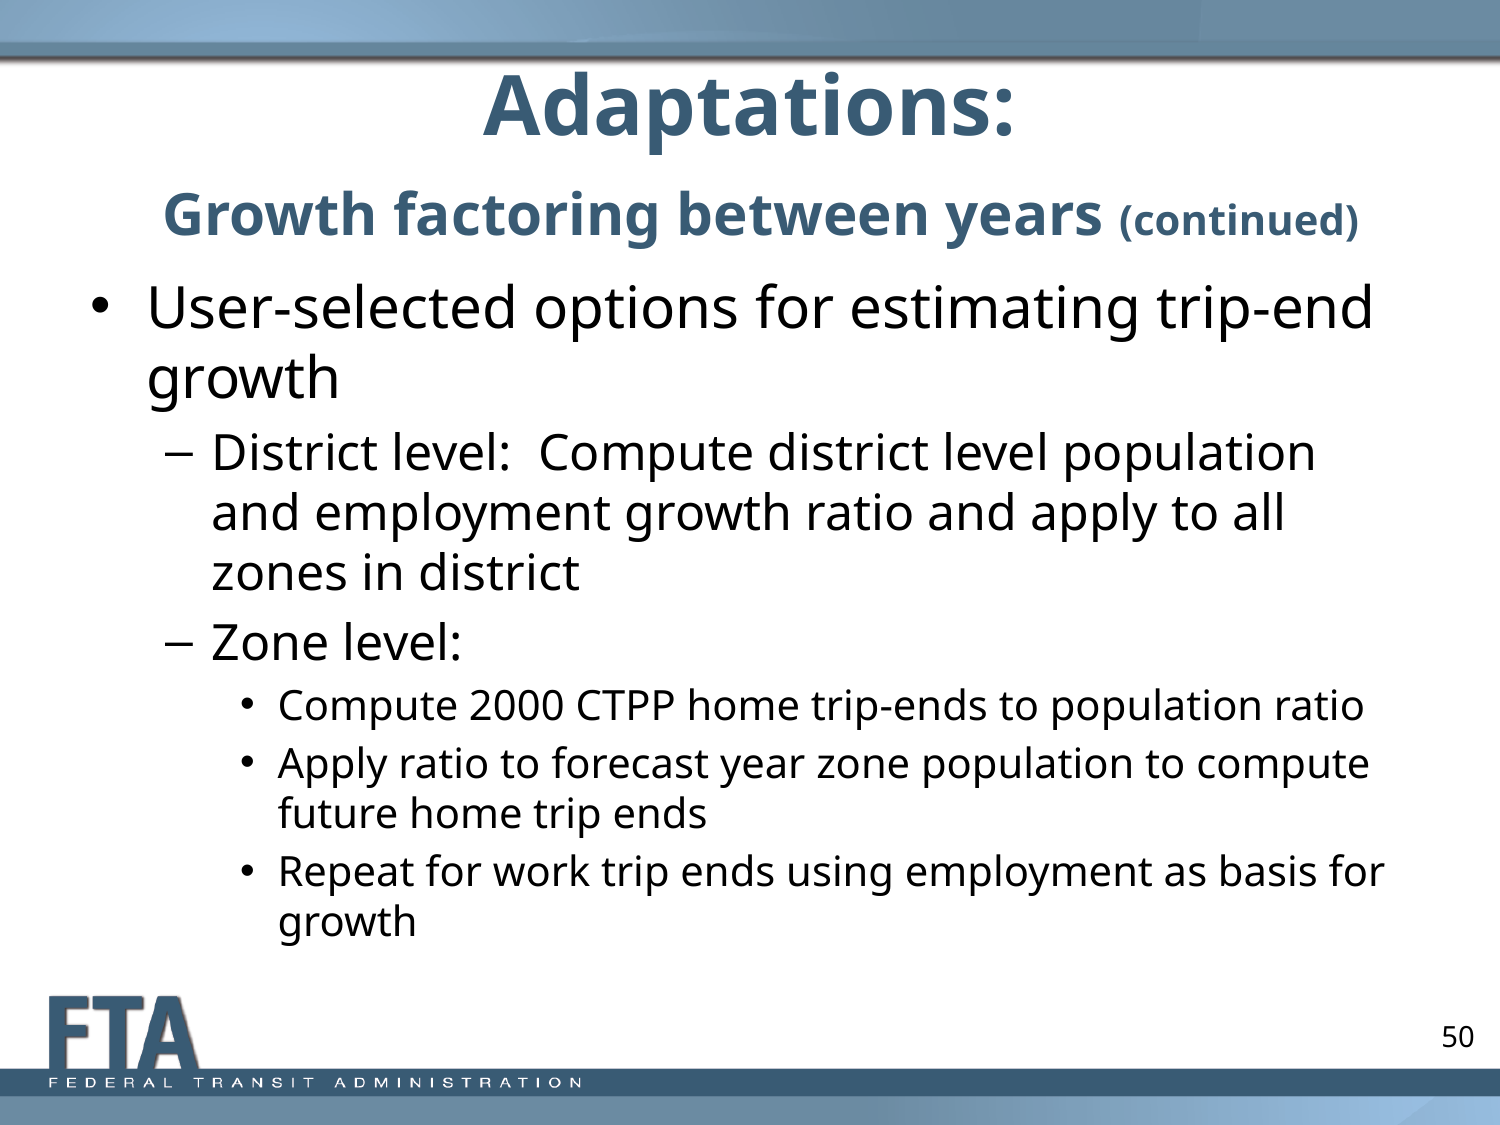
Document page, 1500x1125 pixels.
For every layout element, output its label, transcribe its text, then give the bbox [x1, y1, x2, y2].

picture [0, 992, 1500, 1125]
list User-selected options for estimating trip-end growth District level: Compute district level population and employment growth ratio and apply to all zones in district Zone level: Compute 2000 CTPP home trip-ends to population ratio Apply ratio to forecast year zone population to compute future home trip ends Repeat for work trip ends using employment as basis for growth [74, 262, 1426, 1006]
picture [0, 0, 1500, 75]
title Adaptations: Growth factoring between years (continued) [74, 71, 1426, 233]
